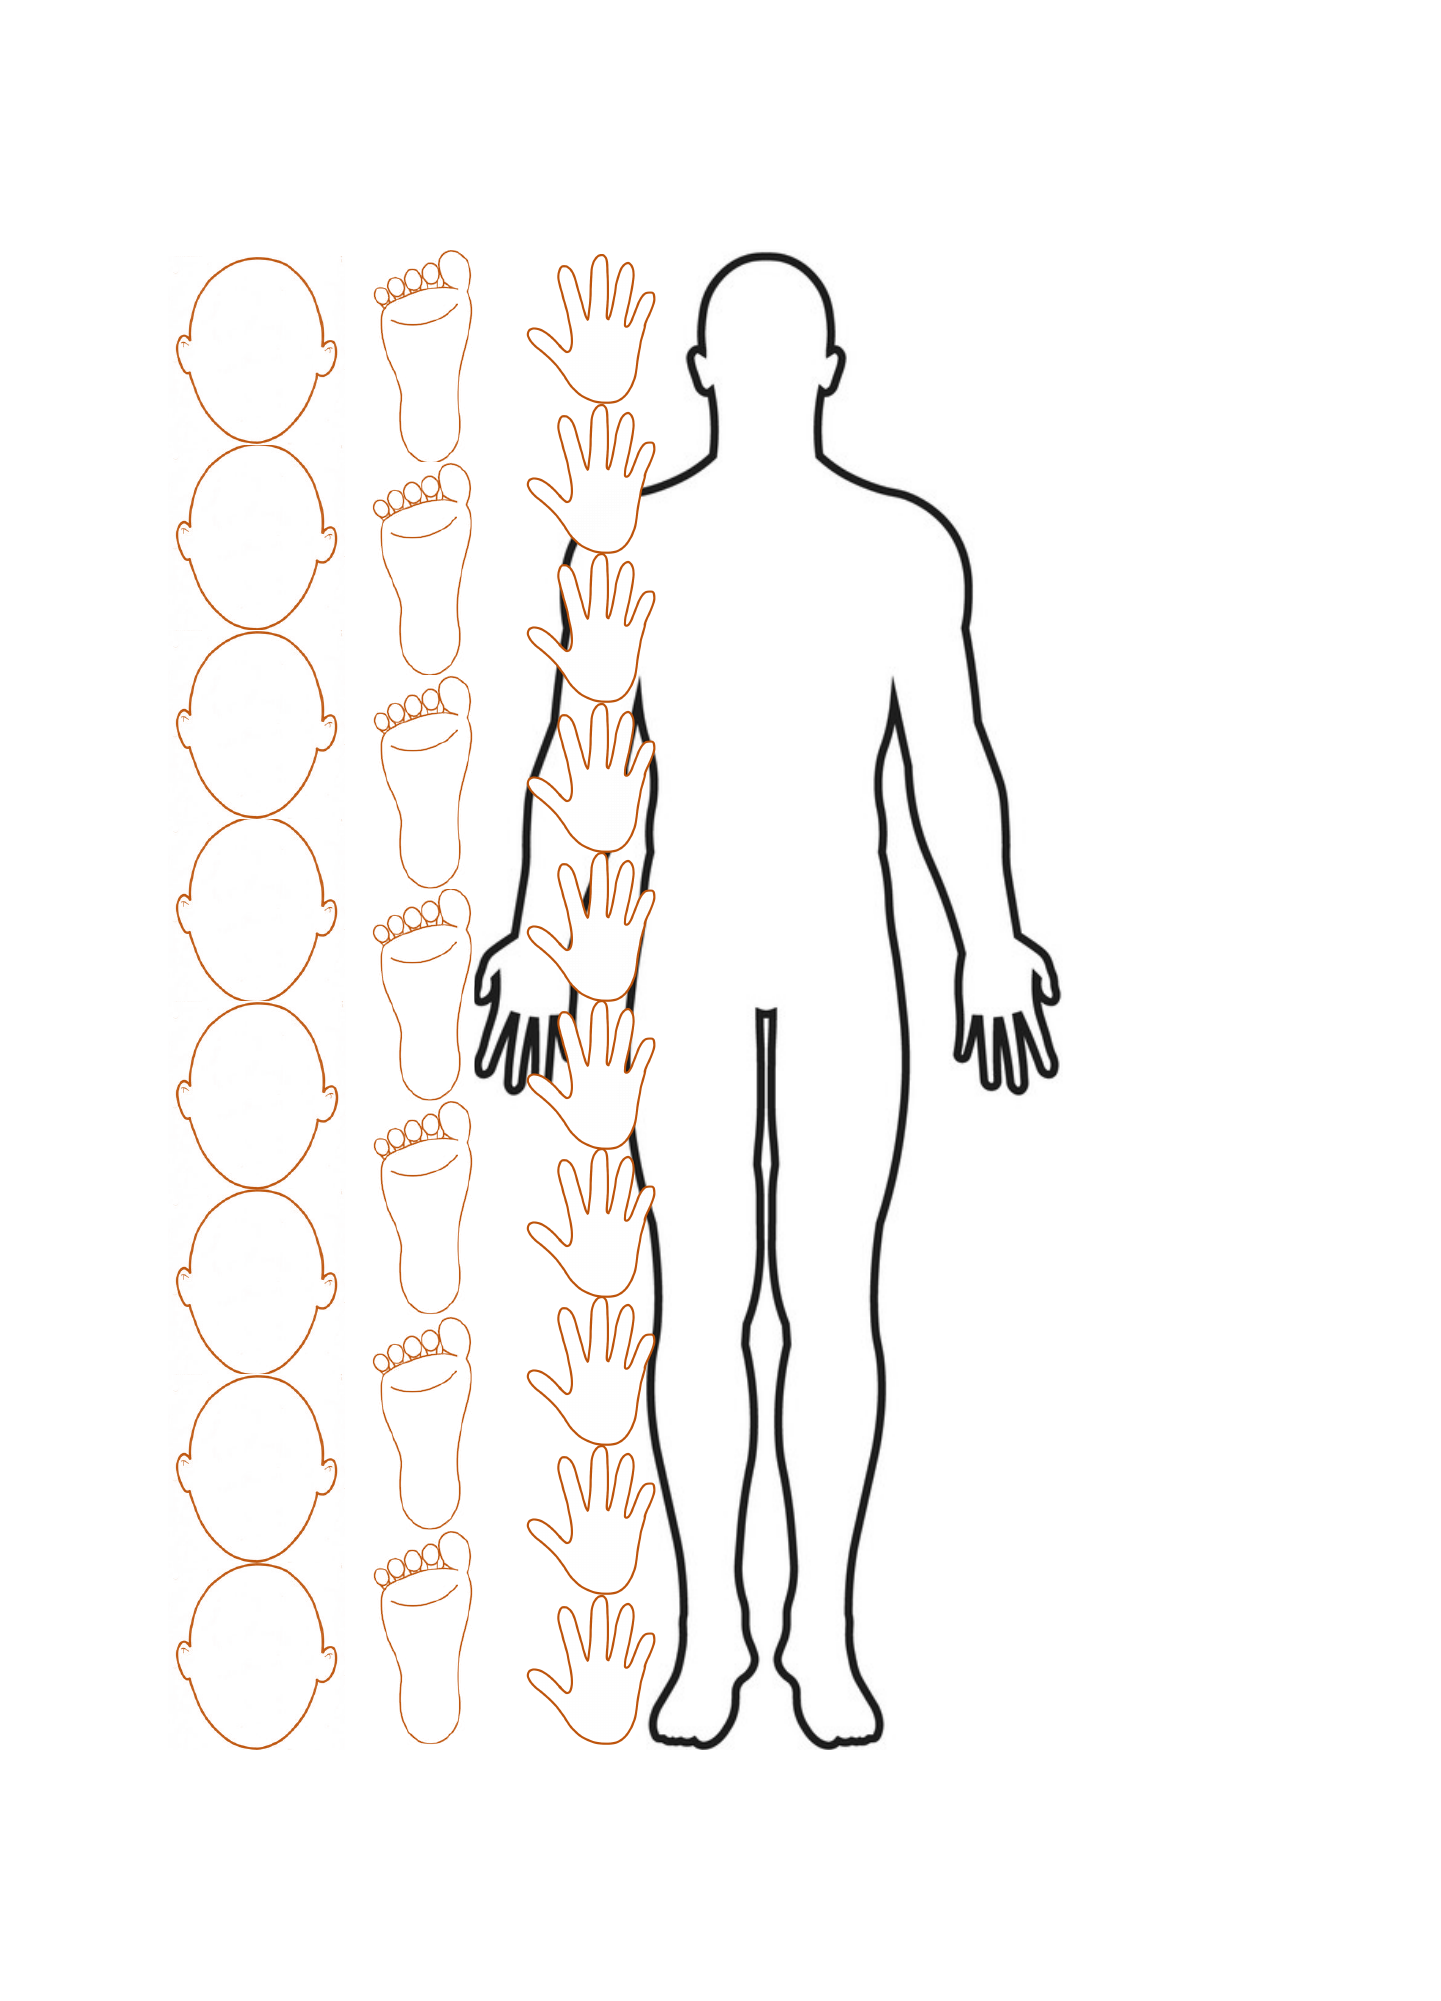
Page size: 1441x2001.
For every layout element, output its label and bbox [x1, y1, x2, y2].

picture [467, 249, 1065, 1750]
text_box [371, 250, 475, 1744]
text_box [523, 254, 664, 1745]
text_box [168, 256, 346, 1750]
